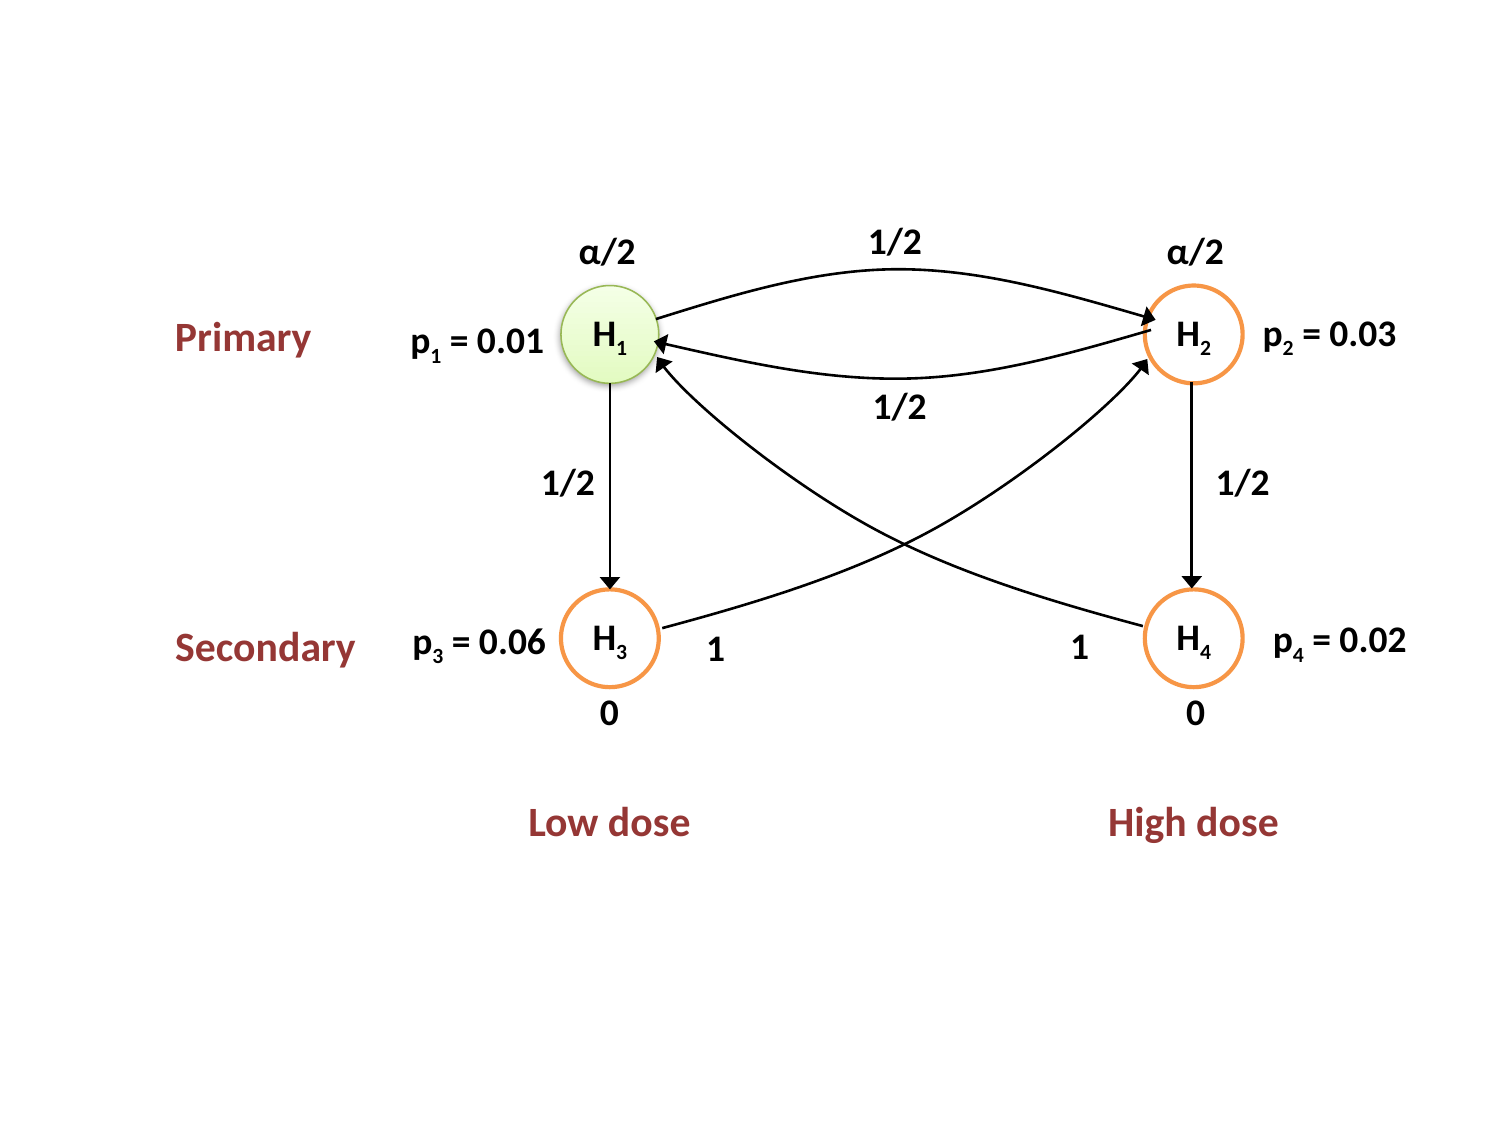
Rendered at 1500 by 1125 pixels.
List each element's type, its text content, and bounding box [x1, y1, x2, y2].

text_box [661, 359, 1149, 631]
text_box 1 [1055, 614, 1104, 675]
text_box p1 = 0.01 [395, 309, 560, 375]
text_box H1 [560, 284, 660, 385]
text_box 1/2 [1200, 450, 1285, 511]
text_box 0 [584, 680, 634, 741]
text_box H4 [1142, 587, 1245, 684]
text_box Low dose [512, 785, 708, 854]
text_box p4 = 0.02 [1258, 607, 1422, 674]
text_box [655, 268, 1156, 327]
text_box 1/2 [858, 374, 942, 435]
text_box α/2 [563, 219, 651, 280]
text_box p3 = 0.06 [397, 609, 561, 676]
text_box [653, 327, 1152, 380]
text_box 1/2 [526, 450, 605, 511]
text_box [655, 357, 904, 521]
text_box Primary [158, 301, 329, 369]
text_box 0 [1171, 680, 1220, 741]
text_box [905, 521, 1144, 629]
text_box H2 [1142, 283, 1245, 386]
text_box Secondary [158, 610, 373, 679]
text_box α/2 [1151, 219, 1239, 280]
text_box 1 [691, 616, 740, 676]
text_box High dose [1091, 785, 1296, 854]
text_box 1/2 [853, 209, 937, 270]
text_box H3 [561, 587, 661, 684]
text_box p2 = 0.03 [1248, 301, 1412, 367]
